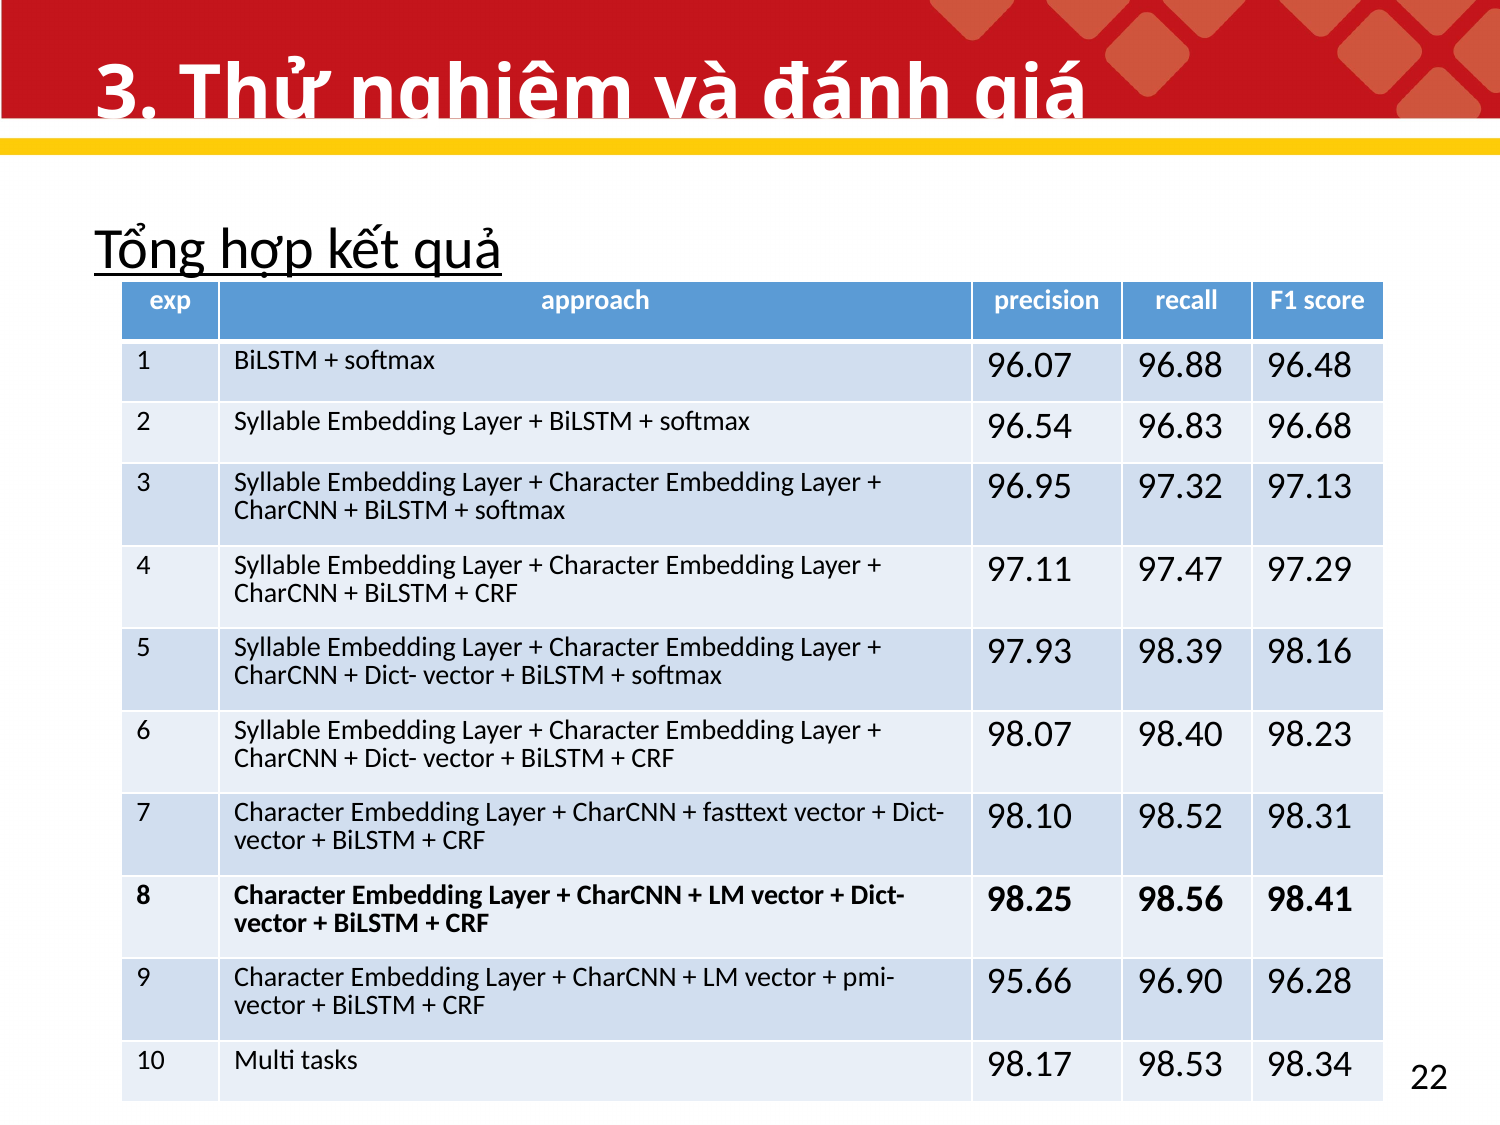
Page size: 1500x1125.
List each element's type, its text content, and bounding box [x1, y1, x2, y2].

table_cell 96.48 [1253, 344, 1383, 401]
table_cell 96.54 [973, 403, 1121, 462]
table_cell 96.07 [973, 344, 1121, 401]
table_cell Syllable Embedding Layer + Character Embedding Layer + CharCNN + Dict- vector + BiLSTM + CRF [220, 712, 971, 792]
table_cell Syllable Embedding Layer + Character Embedding Layer + CharCNN + BiLSTM + softmax [220, 464, 971, 545]
table_cell 97.93 [973, 629, 1121, 710]
table_cell 97.13 [1253, 464, 1383, 545]
table_header approach [220, 282, 971, 339]
table_cell Syllable Embedding Layer + Character Embedding Layer + CharCNN + Dict- vector + BiLSTM + softmax [220, 629, 971, 710]
table_cell Character Embedding Layer + CharCNN + fasttext vector + Dict-vector + BiLSTM + CRF [220, 794, 971, 875]
title 3. Thử nghiệm và đánh giá [80, 0, 1397, 204]
table_cell 98.07 [973, 712, 1121, 792]
table_cell 98.39 [1123, 629, 1251, 710]
table_cell 98.34 [1253, 1042, 1383, 1101]
table_cell 2 [122, 403, 218, 462]
table_cell Multi tasks [220, 1042, 971, 1101]
table_header recall [1123, 282, 1251, 339]
table_cell 96.90 [1123, 959, 1251, 1040]
table_cell 4 [122, 547, 218, 627]
table_cell Character Embedding Layer + CharCNN + LM vector + Dict- vector + BiLSTM + CRF [220, 877, 971, 957]
table_cell 98.16 [1253, 629, 1383, 710]
table_cell 98.41 [1253, 877, 1383, 957]
picture [0, 0, 1500, 1125]
table_cell 96.83 [1123, 403, 1251, 462]
table_cell 9 [122, 959, 218, 1040]
table_cell 96.28 [1253, 959, 1383, 1040]
table_cell BiLSTM + softmax [220, 344, 971, 401]
table_cell 98.17 [973, 1042, 1121, 1101]
table_cell 98.25 [973, 877, 1121, 957]
table_cell 98.53 [1123, 1042, 1251, 1101]
table_cell 97.47 [1123, 547, 1251, 627]
table_cell 97.11 [973, 547, 1121, 627]
table_cell 98.10 [973, 794, 1121, 875]
text_box 22 [1395, 1044, 1500, 1105]
table_cell 10 [122, 1042, 218, 1101]
table_cell 96.68 [1253, 403, 1383, 462]
table_cell 98.40 [1123, 712, 1251, 792]
table_header F1 score [1253, 282, 1383, 339]
table_cell Syllable Embedding Layer + Character Embedding Layer + CharCNN + BiLSTM + CRF [220, 547, 971, 627]
table_cell 98.52 [1123, 794, 1251, 875]
table_cell 97.32 [1123, 464, 1251, 545]
table_cell 95.66 [973, 959, 1121, 1040]
table_cell Character Embedding Layer + CharCNN + LM vector + pmi-vector + BiLSTM + CRF [220, 959, 971, 1040]
table_cell 6 [122, 712, 218, 792]
table_cell 8 [122, 877, 218, 957]
table_cell 96.95 [973, 464, 1121, 545]
table_cell 1 [122, 344, 218, 401]
table_cell 3 [122, 464, 218, 545]
table_cell 5 [122, 629, 218, 710]
table_cell 96.88 [1123, 344, 1251, 401]
text_box Tổng hợp kết quả [79, 203, 1072, 289]
table_cell 97.29 [1253, 547, 1383, 627]
table_header exp [122, 282, 218, 339]
table_cell 98.56 [1123, 877, 1251, 957]
table_cell Syllable Embedding Layer + BiLSTM + softmax [220, 403, 971, 462]
table_cell 7 [122, 794, 218, 875]
table_header precision [973, 282, 1121, 339]
table_cell 98.23 [1253, 712, 1383, 792]
table_cell 98.31 [1253, 794, 1383, 875]
